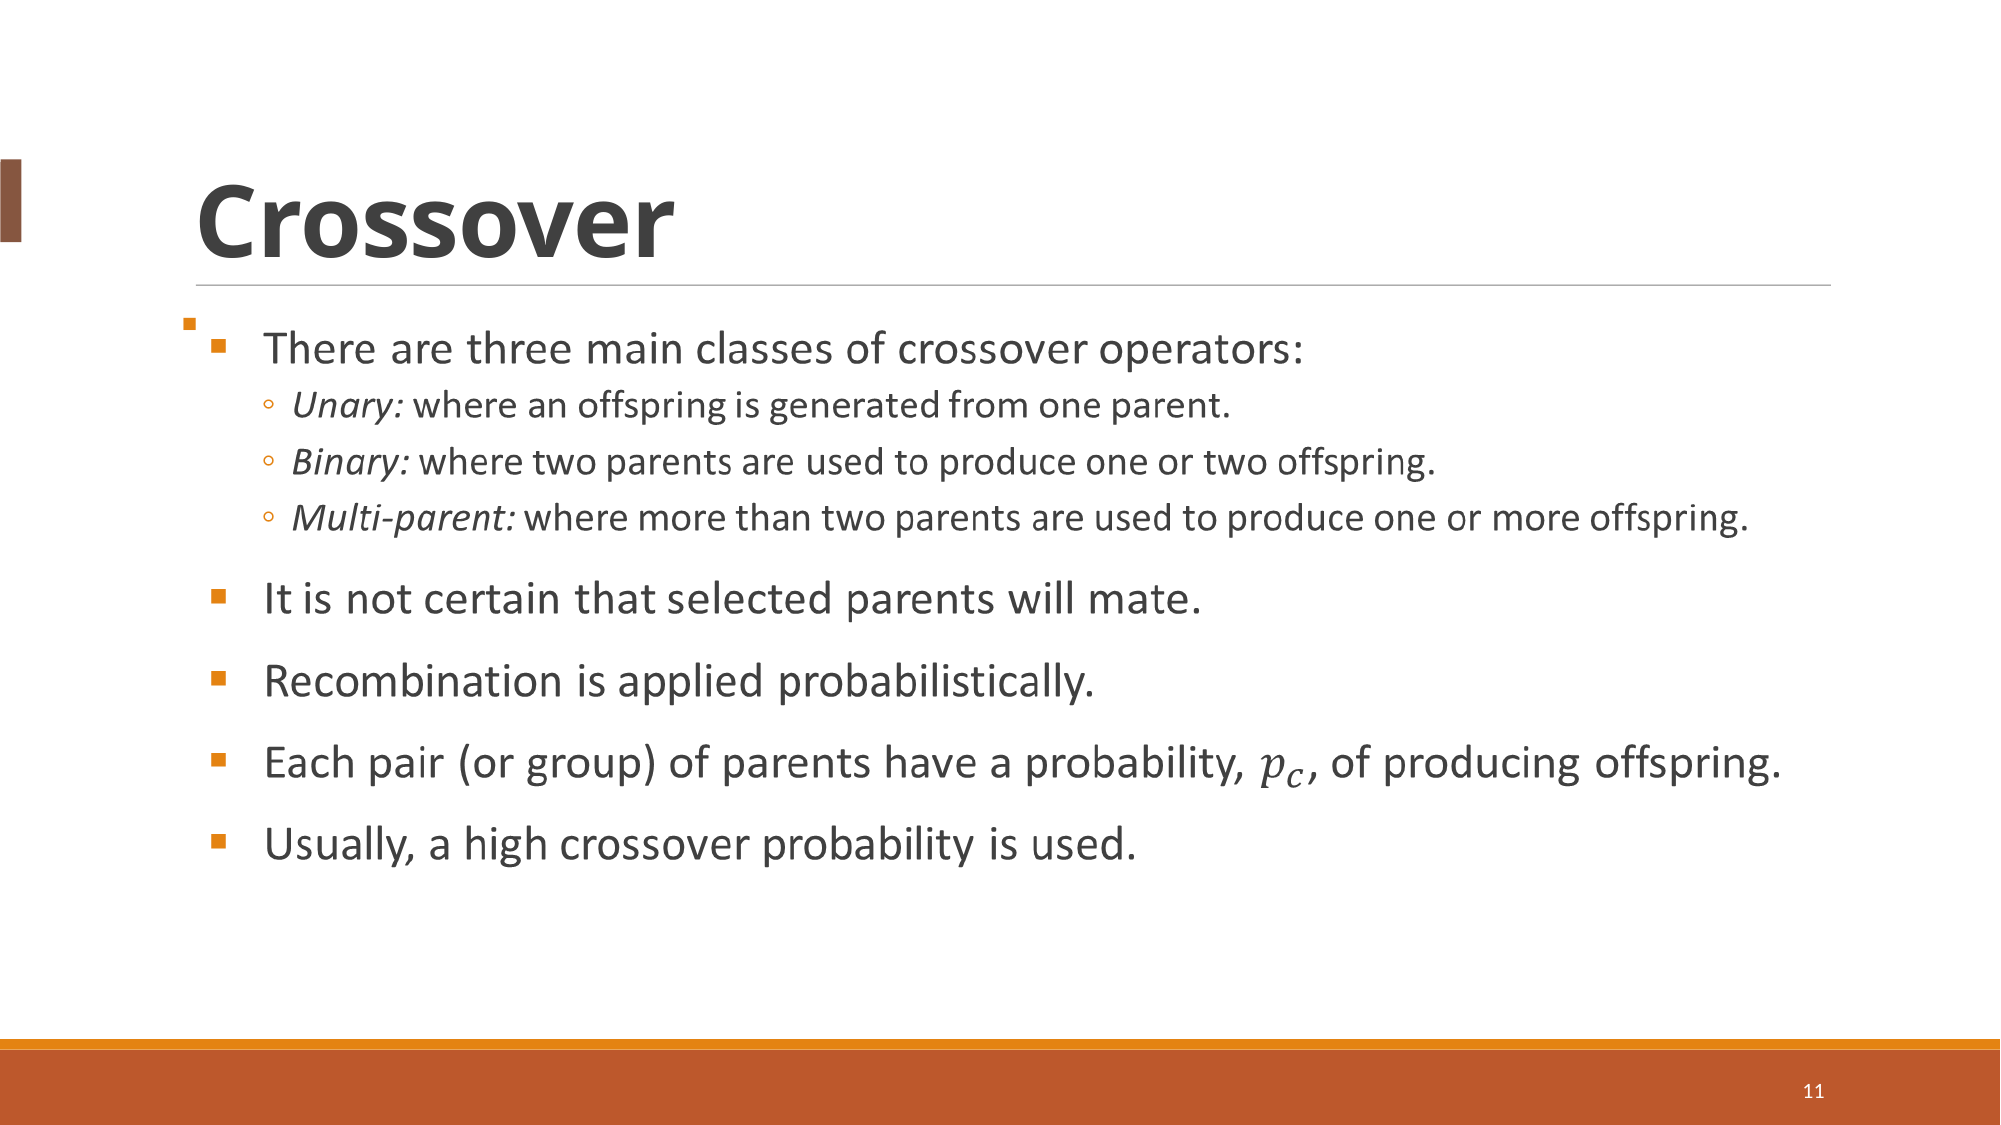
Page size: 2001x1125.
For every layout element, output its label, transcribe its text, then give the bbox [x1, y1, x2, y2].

text_box <number> [1624, 1059, 1840, 1120]
text_box [179, 302, 1830, 963]
text_box Crossover [179, 46, 1830, 285]
